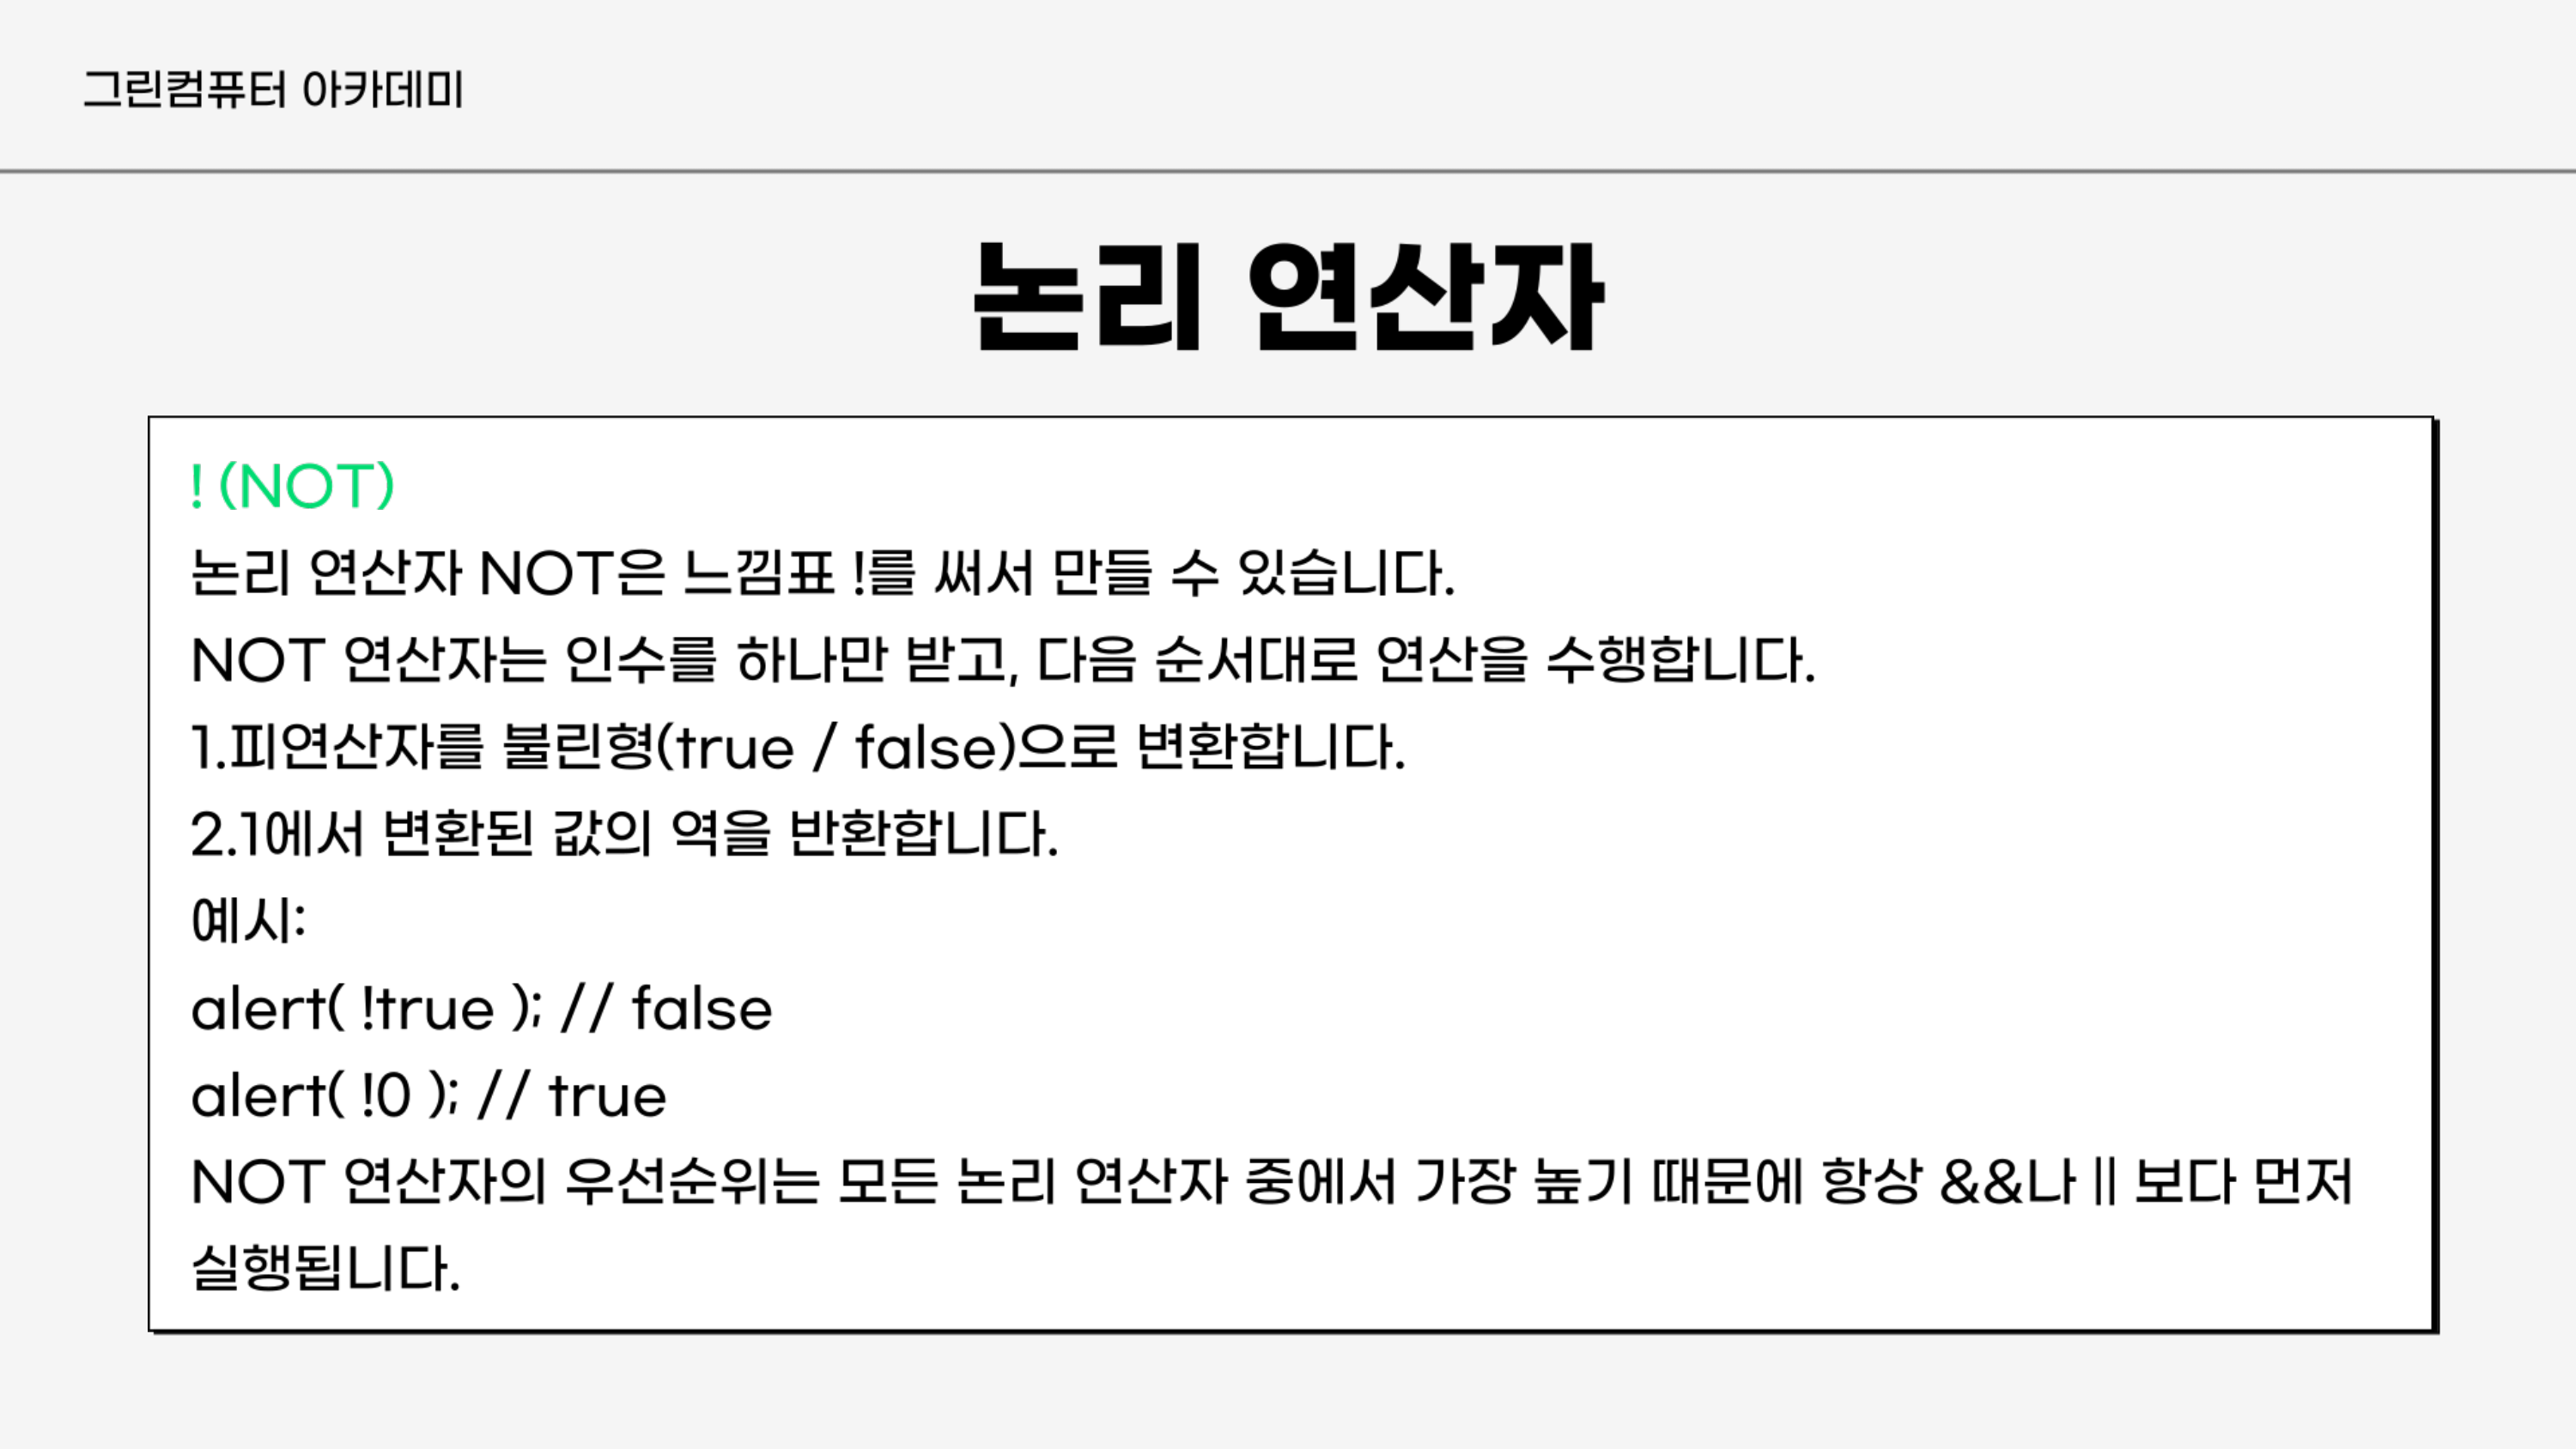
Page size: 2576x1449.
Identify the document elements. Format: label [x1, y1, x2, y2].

picture [0, 179, 2576, 1449]
text_box [147, 415, 273, 1332]
picture [0, 0, 2576, 163]
text_box [1669, 415, 2434, 1332]
text_box [0, 163, 2576, 179]
